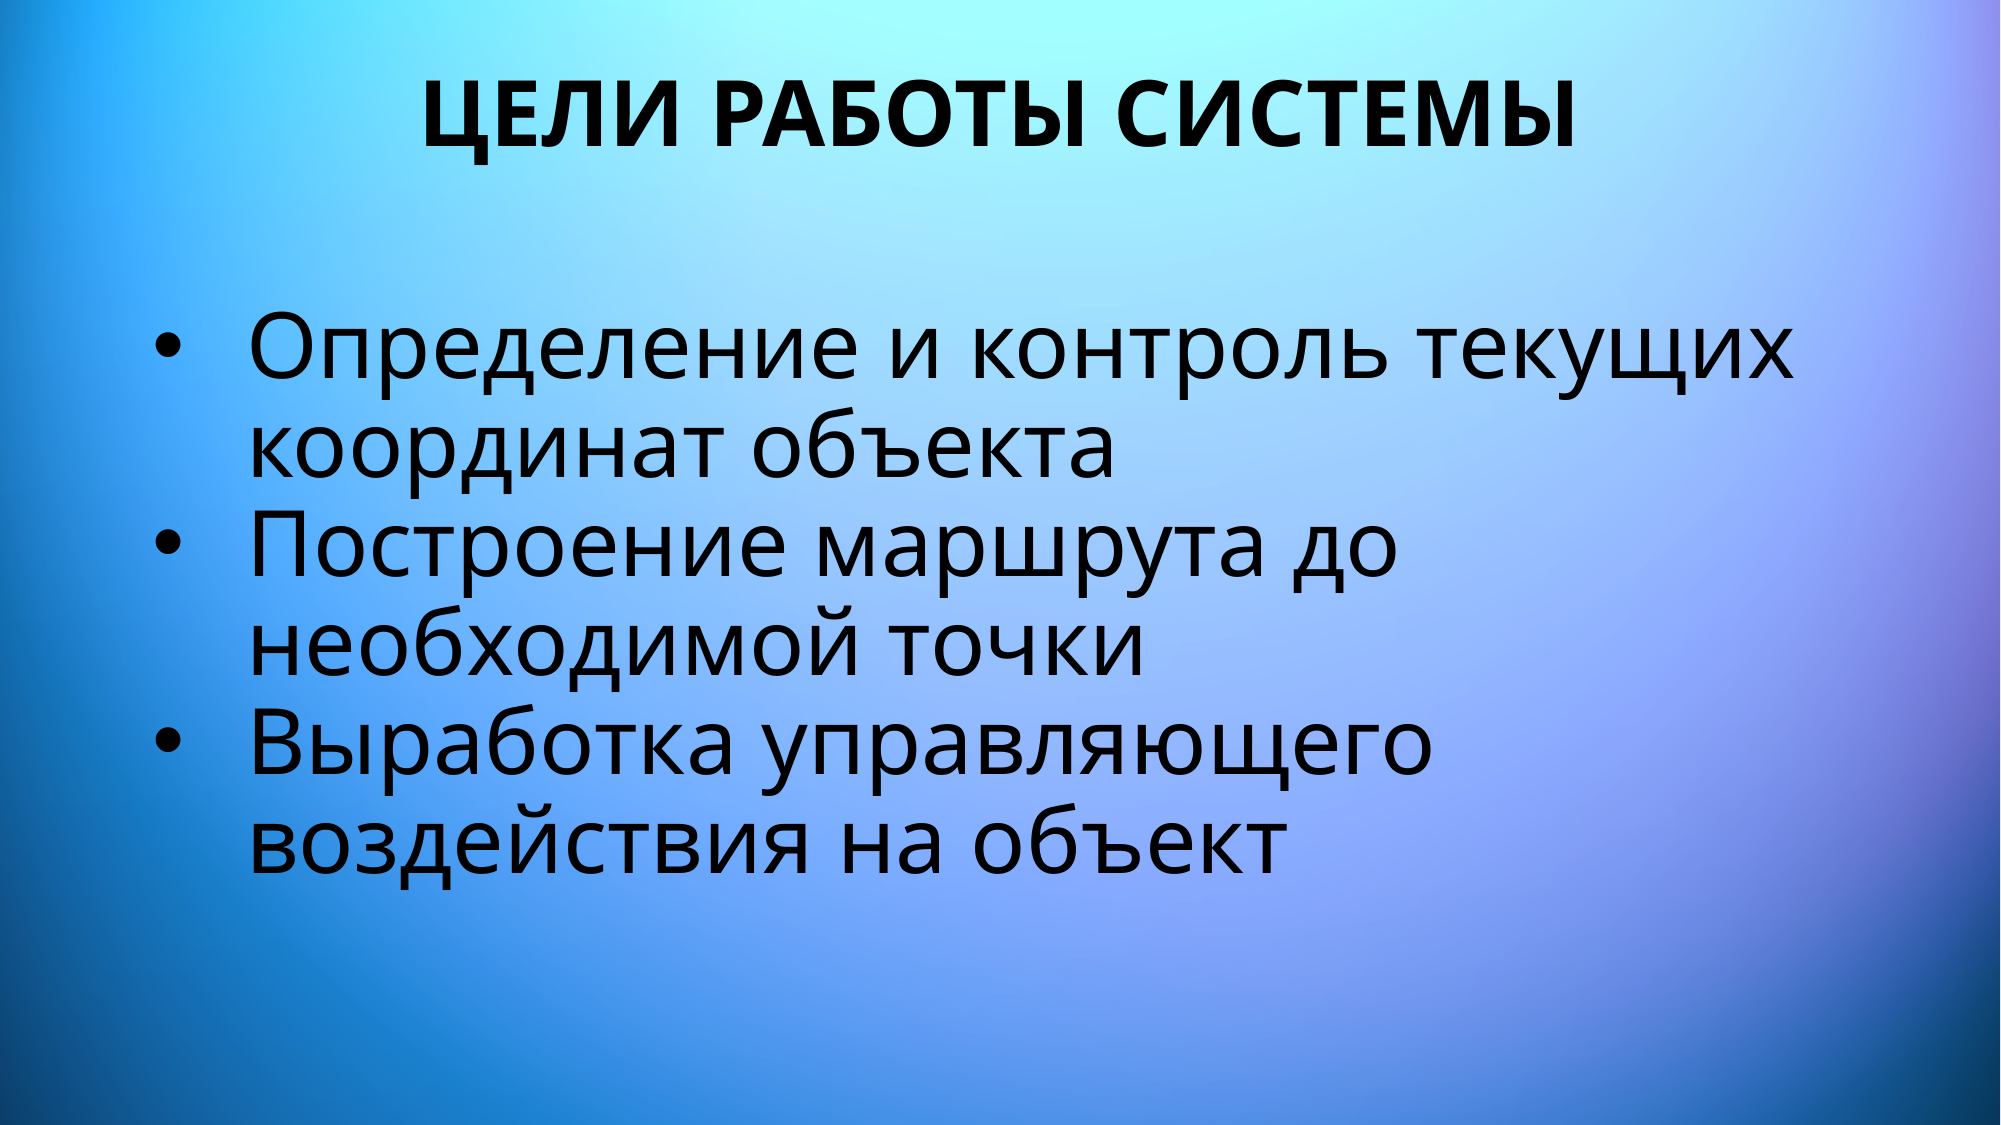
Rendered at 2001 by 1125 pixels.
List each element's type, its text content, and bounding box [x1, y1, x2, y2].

text_box ЦЕЛИ РАБОТЫ СИСТЕМЫ [137, 59, 1863, 232]
picture [0, 0, 2001, 1125]
text_box Определение и контроль текущих координат объекта Построение маршрута до необходимой точки Выработка управляющего воздействия на объект [137, 292, 1863, 955]
